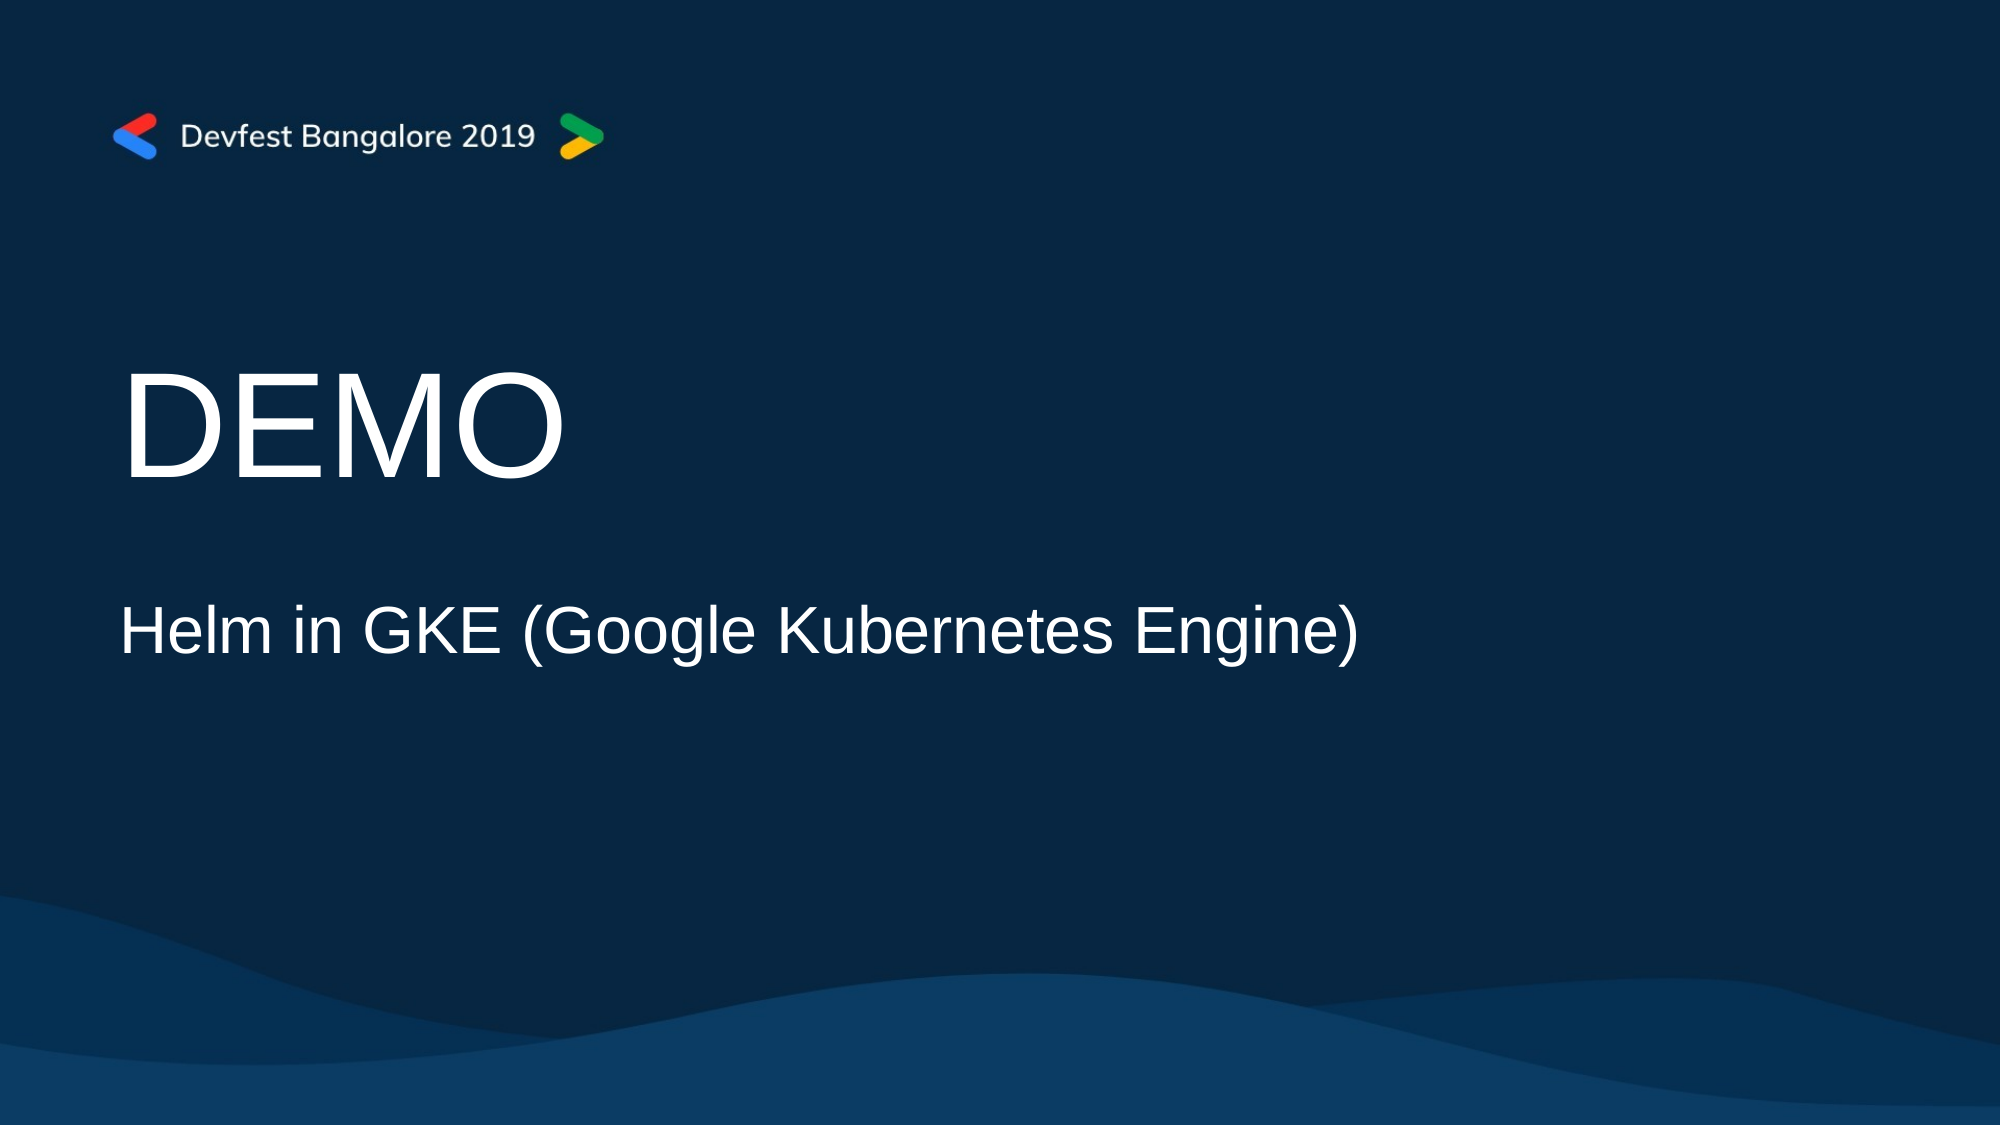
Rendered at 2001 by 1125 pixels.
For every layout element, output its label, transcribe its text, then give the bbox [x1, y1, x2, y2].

text_box Helm in GKE (Google Kubernetes Engine) [117, 585, 1369, 668]
text_box DEMO [117, 325, 572, 508]
picture [0, 0, 2000, 1125]
